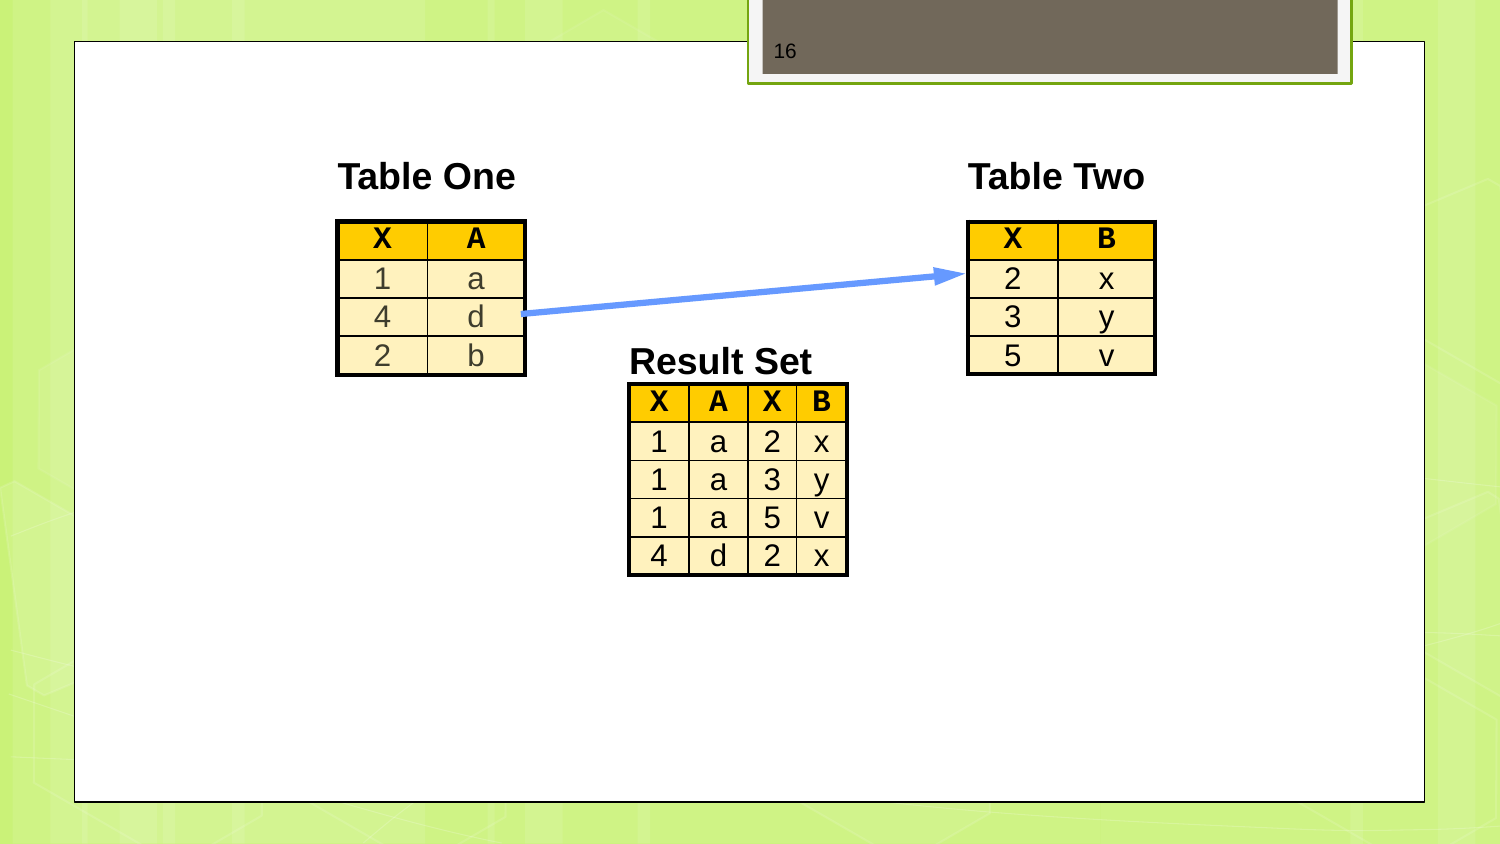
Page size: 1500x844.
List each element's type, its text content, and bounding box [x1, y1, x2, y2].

table_cell 5 [749, 499, 796, 536]
table_cell X [340, 224, 427, 259]
table_cell 1 [631, 423, 688, 460]
table_cell 3 [749, 461, 796, 498]
table_cell 5 [970, 337, 1057, 372]
table_cell 4 [340, 299, 427, 335]
table_cell y [1059, 299, 1153, 335]
table_cell X [749, 386, 796, 421]
table_cell 1 [631, 499, 688, 536]
table_cell a [428, 261, 523, 297]
slide_number 16 [762, 27, 982, 73]
table_cell a [690, 461, 747, 498]
table_cell A [690, 386, 747, 421]
table_header Table One [338, 131, 525, 219]
table_cell B [797, 386, 845, 421]
table_cell 4 [631, 538, 688, 573]
table_cell v [1059, 337, 1153, 372]
table_header Result Set [629, 339, 847, 382]
table_cell y [797, 461, 845, 498]
table_cell 1 [631, 461, 688, 498]
table_cell A [428, 224, 523, 259]
table_cell 1 [340, 261, 427, 297]
table_cell 2 [340, 337, 427, 373]
table_cell x [797, 538, 845, 573]
table_cell 3 [970, 299, 1057, 335]
table_cell b [428, 337, 523, 373]
table_cell x [1059, 261, 1153, 297]
table_cell d [428, 299, 523, 335]
table_cell X [631, 386, 688, 421]
table_cell x [797, 423, 845, 460]
table_cell 2 [749, 423, 796, 460]
table_cell a [690, 499, 747, 536]
text_box [520, 269, 966, 315]
table_cell d [690, 538, 747, 573]
table_header Table Two [968, 131, 1155, 220]
table_cell 2 [970, 261, 1057, 297]
table_cell B [1059, 224, 1153, 259]
table_cell X [970, 224, 1057, 259]
table_cell 2 [749, 538, 796, 573]
table_cell v [797, 499, 845, 536]
table_cell a [690, 423, 747, 460]
